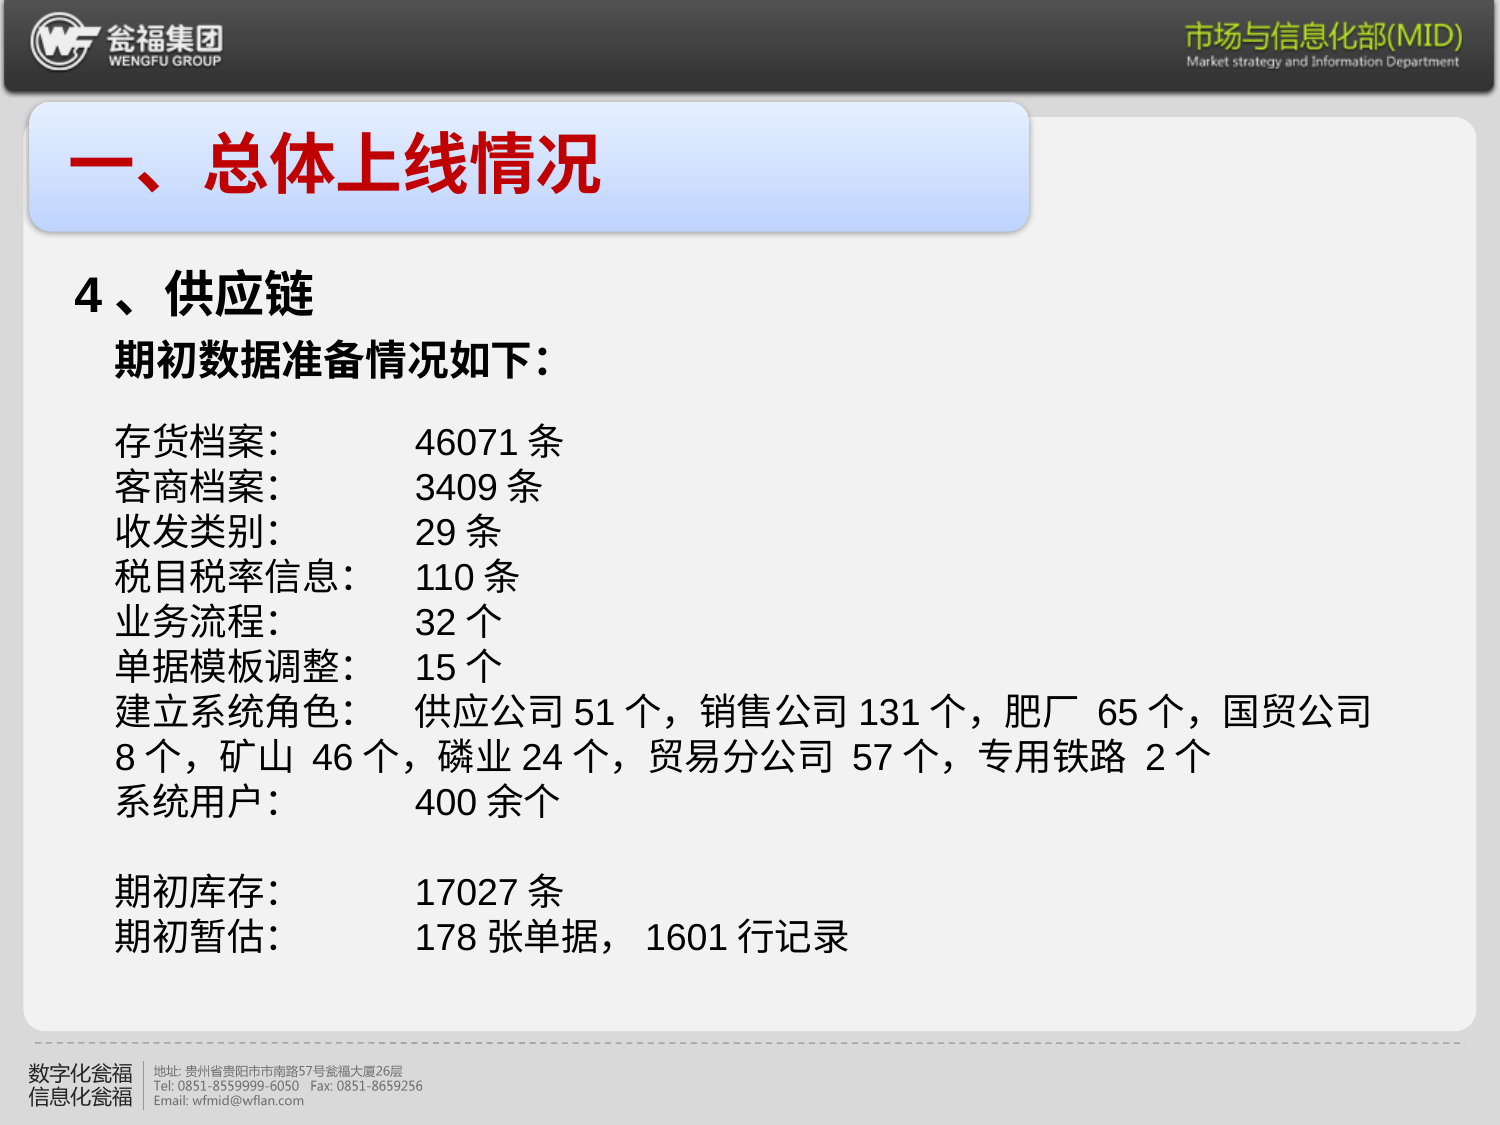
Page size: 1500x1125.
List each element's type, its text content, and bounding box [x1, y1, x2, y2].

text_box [29, 101, 1030, 232]
text_box 4、供应链 [59, 255, 329, 331]
picture [19, 1056, 469, 1114]
text_box 存货档案： 46071条 客商档案： 3409条 收发类别： 29条 税目税率信息： 110条 业务流程： 32个 单据模板调整： 15个 建立系统角色： 供应公司51个，销售公司131个，肥厂 65个，国贸公司8个，矿山 46个，磷业24个，贸易分公司 57个，专用铁路 2个 系统用户： 400余个 期初库存： 17027条 期初暂估： 178张单据，1601行记录 [100, 410, 1400, 966]
picture [0, 0, 1500, 103]
text_box 期初数据准备情况如下： [100, 326, 1388, 392]
